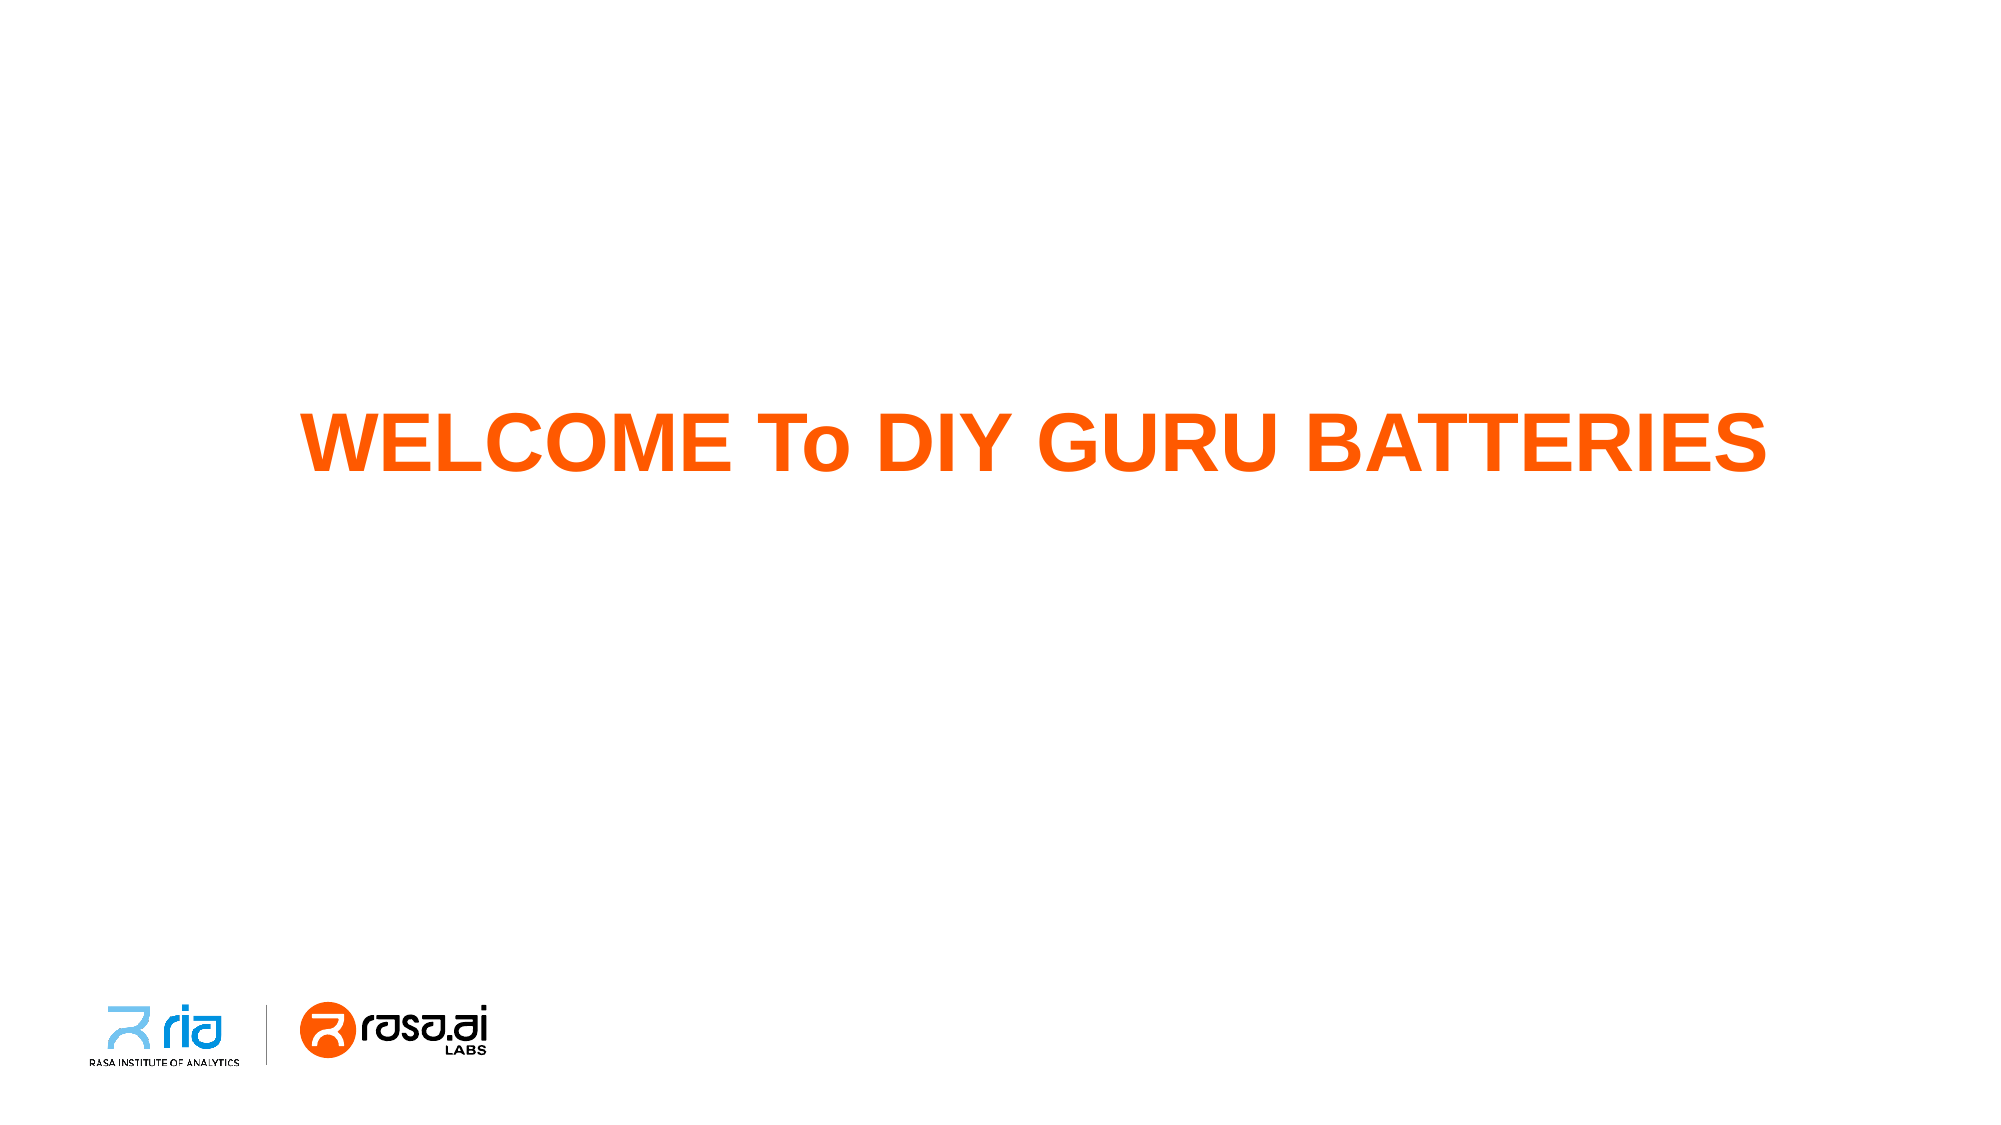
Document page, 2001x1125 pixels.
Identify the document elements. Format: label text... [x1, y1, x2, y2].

picture [78, 992, 250, 1078]
title WELCOME To DIY GURU BATTERIES [300, 387, 2000, 489]
